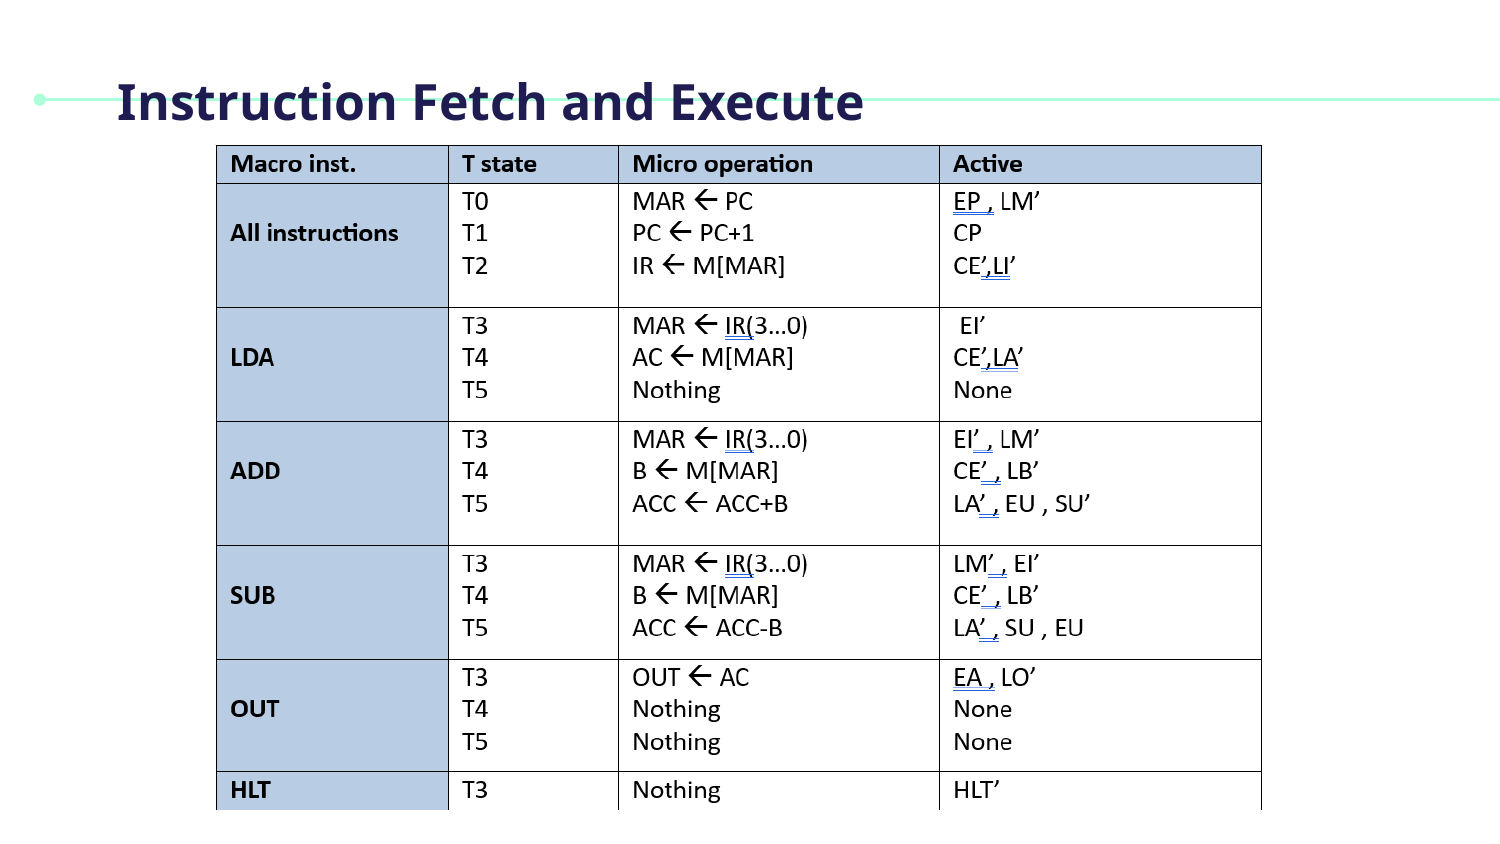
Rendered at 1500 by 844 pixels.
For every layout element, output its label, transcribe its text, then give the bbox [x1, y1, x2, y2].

picture [215, 143, 1265, 810]
title Instruction Fetch and Execute [102, 55, 1101, 144]
